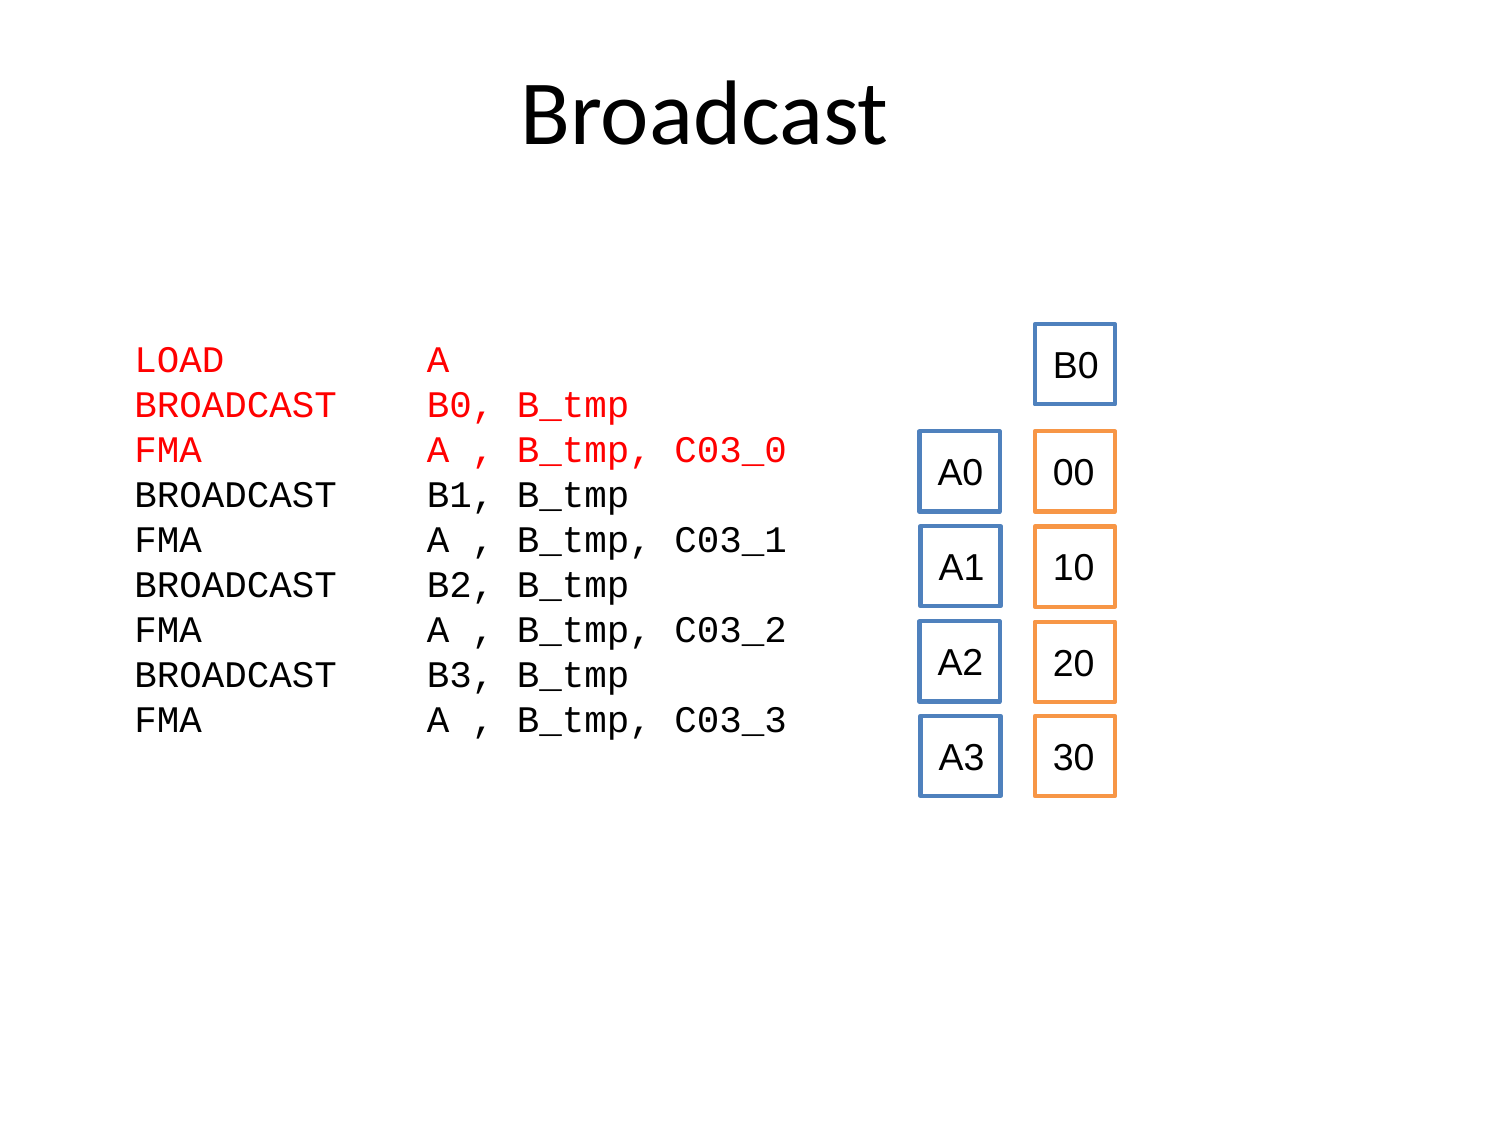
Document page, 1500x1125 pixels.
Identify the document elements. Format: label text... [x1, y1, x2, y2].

title Broadcast [29, 14, 1380, 202]
text_box 30 [1038, 725, 1124, 786]
text_box [1033, 620, 1117, 704]
text_box [918, 524, 1003, 608]
text_box [918, 714, 1003, 798]
text_box 00 [1038, 440, 1124, 501]
text_box [917, 619, 1002, 704]
text_box [1033, 322, 1117, 406]
text_box [1033, 714, 1117, 798]
text_box A3 [923, 725, 1010, 785]
text_box [1033, 429, 1117, 514]
text_box A2 [922, 630, 1009, 691]
text_box B0 [1038, 333, 1124, 394]
text_box A1 [923, 535, 1010, 596]
text_box 20 [1038, 631, 1124, 691]
text_box [1033, 524, 1117, 609]
text_box A0 [922, 440, 1009, 501]
text_box [917, 429, 1002, 514]
text_box 10 [1038, 535, 1124, 596]
text_box LOAD A BROADCAST B0, B_tmp FMA A , B_tmp, C03_0 BROADCAST B1, B_tmp FMA A , B_tmp, C03_1 BROADCAST B2, B_tmp FMA A , B_tmp, C03_2 BROADCAST B3, B_tmp FMA A , B_tmp, C03_3 [119, 327, 881, 748]
